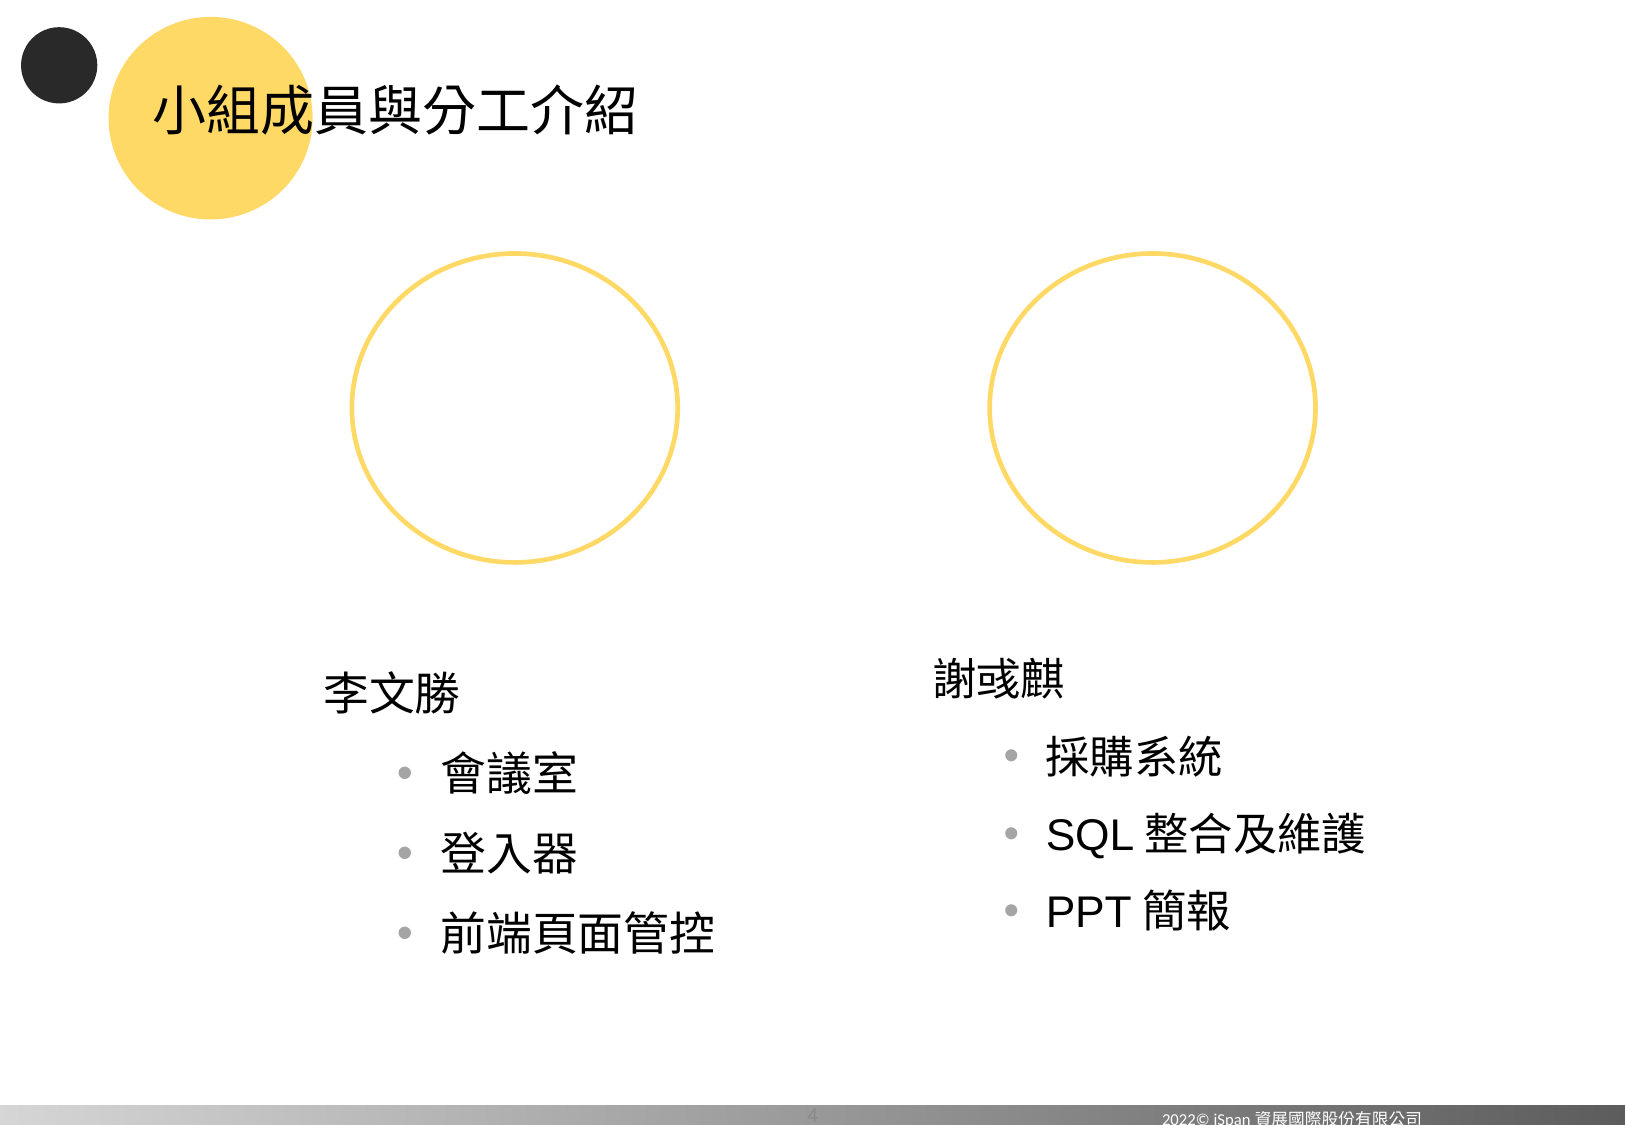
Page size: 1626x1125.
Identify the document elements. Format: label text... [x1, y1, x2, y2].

text_box [988, 252, 1317, 564]
text_box 李文勝 會議室 登入器 前端頁面管控 [249, 222, 781, 991]
text_box 小組成員與分工介紹 [108, 57, 683, 170]
text_box 謝彧麒 採購系統 SQL整合及維護 PPT簡報 [859, 222, 1391, 991]
text_box [127, 15, 294, 57]
text_box [121, 170, 300, 221]
text_box [19, 26, 99, 105]
slide_number 4 [629, 1102, 996, 1125]
text_box [350, 252, 679, 564]
